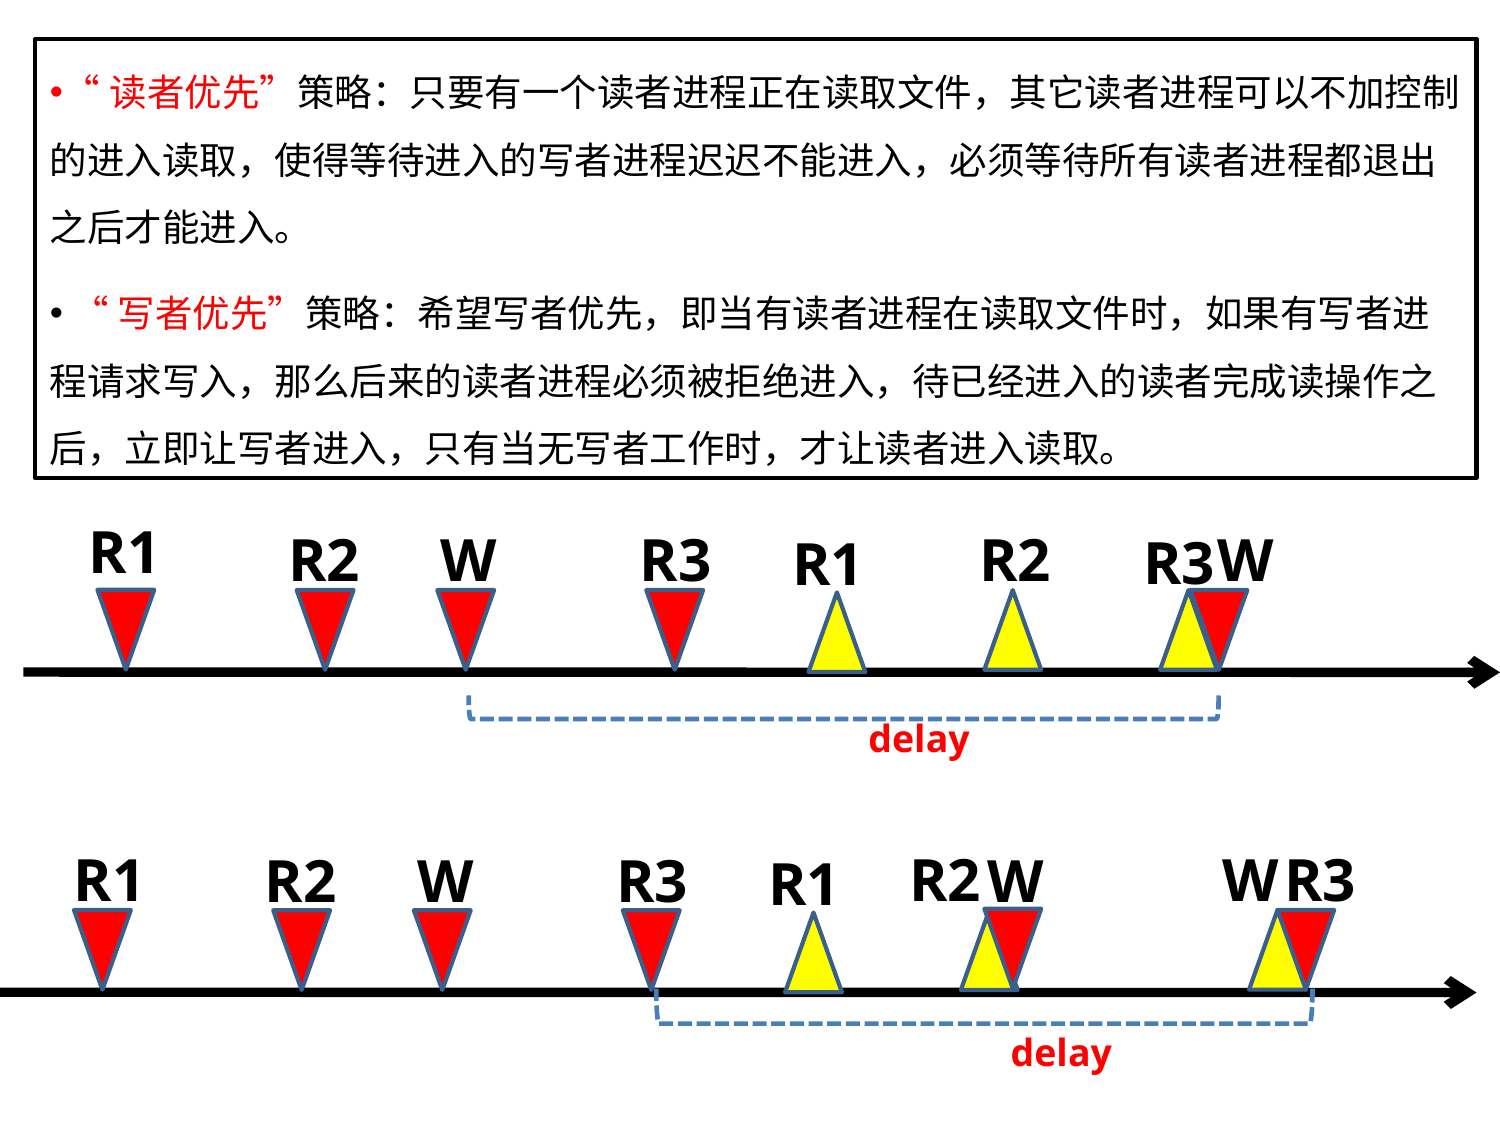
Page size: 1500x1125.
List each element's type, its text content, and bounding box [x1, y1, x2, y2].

text_box [275, 922, 329, 990]
text_box W [402, 836, 489, 922]
text_box [982, 587, 1044, 670]
text_box [467, 695, 1220, 720]
text_box W [1207, 836, 1294, 921]
text_box [784, 910, 843, 988]
text_box W [425, 516, 512, 601]
text_box [1158, 587, 1216, 670]
text_box R2 [964, 515, 1067, 601]
text_box R2 [249, 836, 352, 922]
text_box [624, 922, 678, 990]
text_box R3 [624, 516, 727, 601]
text_box [807, 590, 867, 670]
text_box delay [853, 707, 985, 767]
text_box R1 [753, 839, 856, 925]
text_box [1284, 921, 1333, 988]
text_box [75, 921, 130, 990]
text_box [655, 1002, 1314, 1025]
text_box [1188, 587, 1246, 670]
text_box [959, 922, 1010, 988]
text_box [986, 922, 1039, 988]
text_box [1247, 921, 1308, 988]
text_box [415, 922, 469, 990]
text_box R3 [1128, 518, 1202, 604]
text_box [96, 593, 156, 670]
text_box “读者优先”策略：只要有一个读者进程正在读取文件，其它读者进程可以不加控制的进入读取，使得等待进入的写者进程迟迟不能进入，必须等待所有读者进程都退出之后才能进入。 “写者优先”策略：希望写者优先，即当有读者进程在读取文件时，如果有写者进程请求写入，那么后来的读者进程必须被拒绝进入，待已经进入的读者完成读操作之后，立即让写者进入，只有当无写者工作时，才让读者进入读取。 [33, 37, 1479, 480]
text_box R1 [58, 836, 161, 921]
text_box R3 [601, 836, 703, 922]
text_box [647, 601, 702, 670]
text_box W [972, 836, 1059, 922]
text_box R1 [74, 507, 176, 593]
text_box W [1202, 516, 1289, 601]
text_box [438, 601, 493, 670]
text_box R2 [273, 516, 375, 601]
text_box delay [995, 1021, 1127, 1082]
text_box R2 [894, 836, 972, 921]
text_box R1 [777, 519, 879, 605]
text_box [298, 601, 352, 670]
text_box R3 [1294, 836, 1371, 921]
